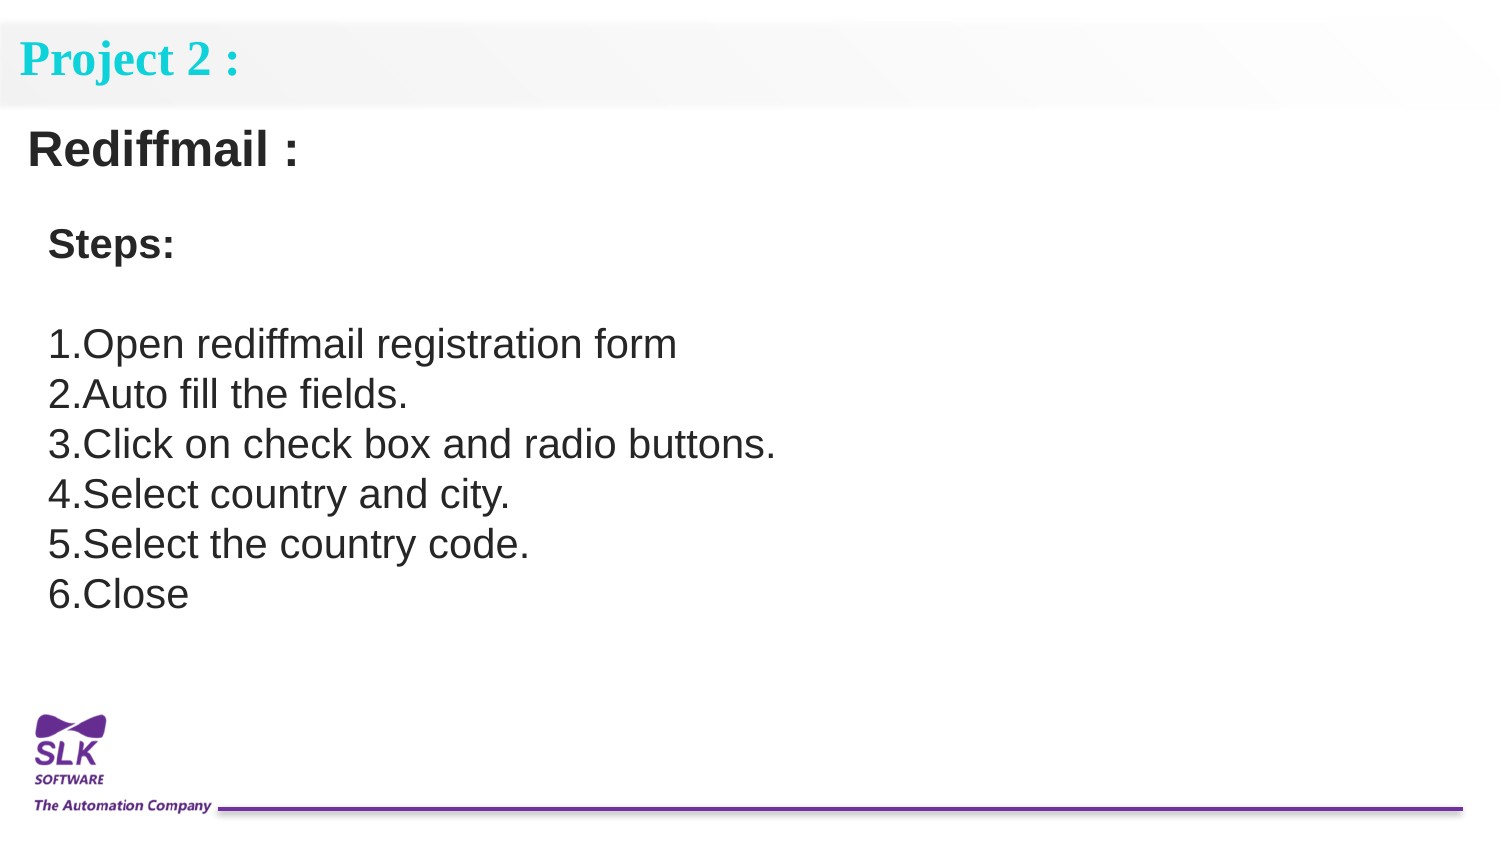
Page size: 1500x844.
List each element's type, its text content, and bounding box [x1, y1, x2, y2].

text_box Rediffmail : [12, 109, 325, 185]
text_box [2, 24, 1496, 104]
text_box Steps: 1.Open rediffmail registration form 2.Auto fill the fields. 3.Click on check box and radio buttons. 4.Select country and city. 5.Select the country code. 6.Close [33, 209, 1450, 625]
text_box Project 2 : [4, 17, 530, 93]
picture [32, 709, 218, 822]
